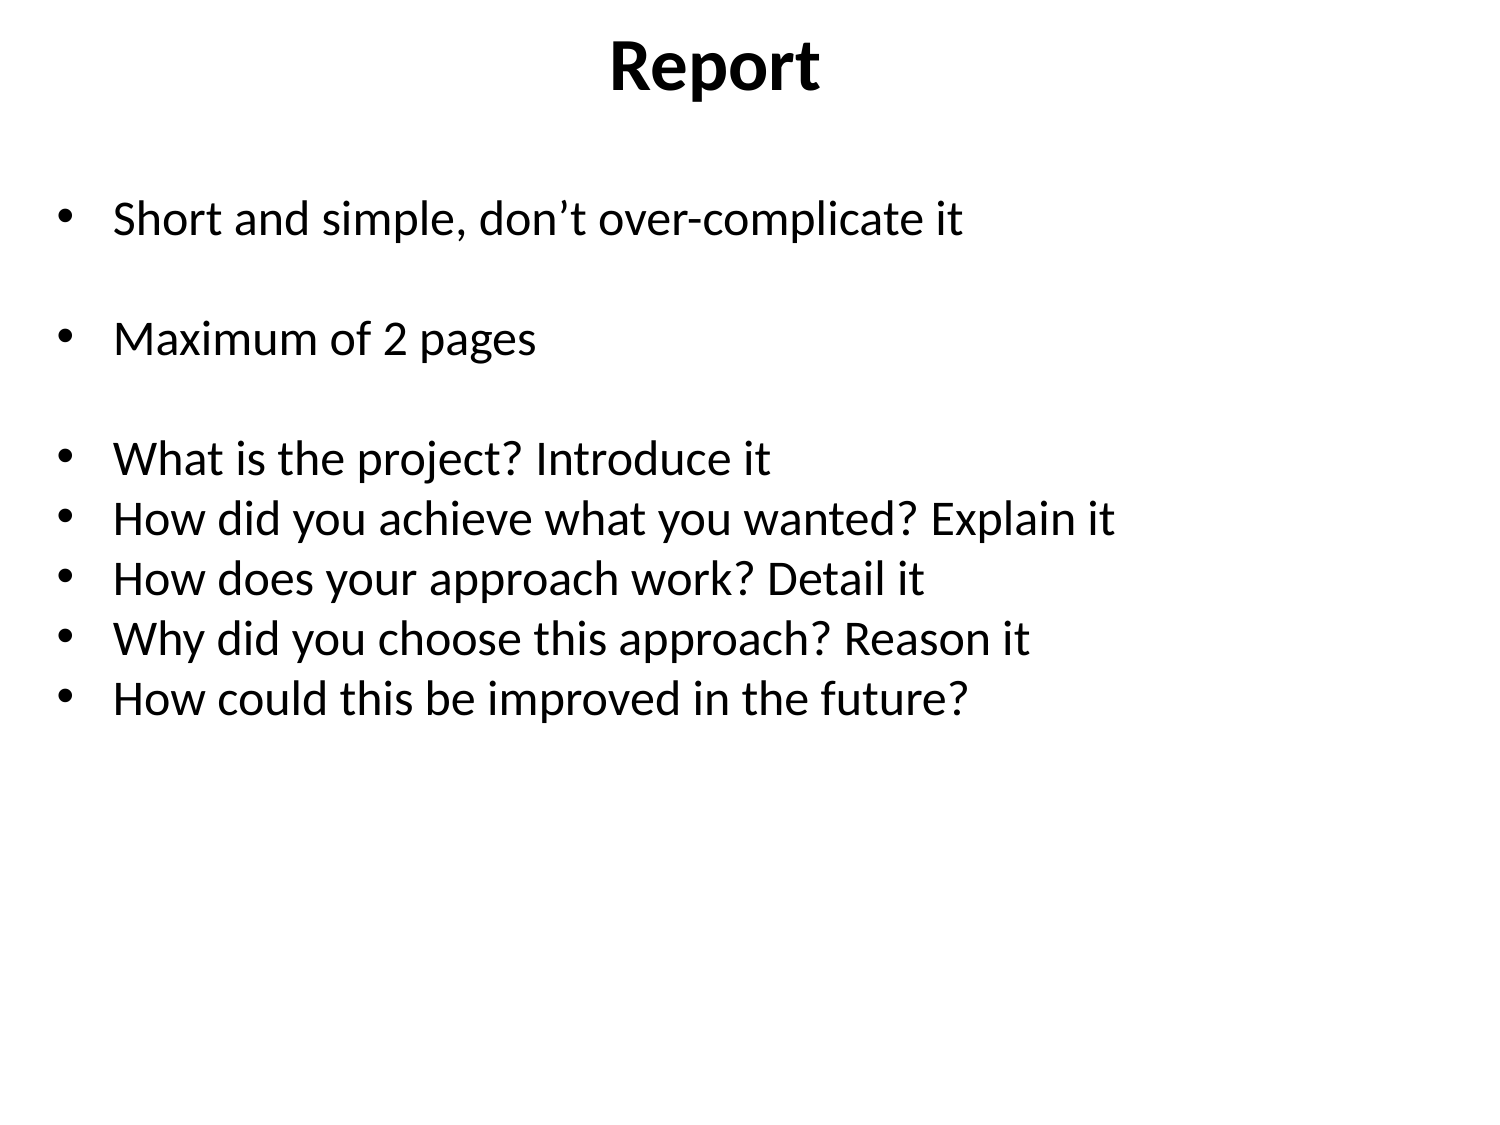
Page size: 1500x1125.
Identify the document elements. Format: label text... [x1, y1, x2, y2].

text_box Short and simple, don’t over-complicate it Maximum of 2 pages What is the project? Introduce it How did you achieve what you wanted? Explain it How does your approach work? Detail it Why did you choose this approach? Reason it How could this be improved in the future? [41, 170, 1447, 1067]
text_box Report [0, 0, 1500, 187]
